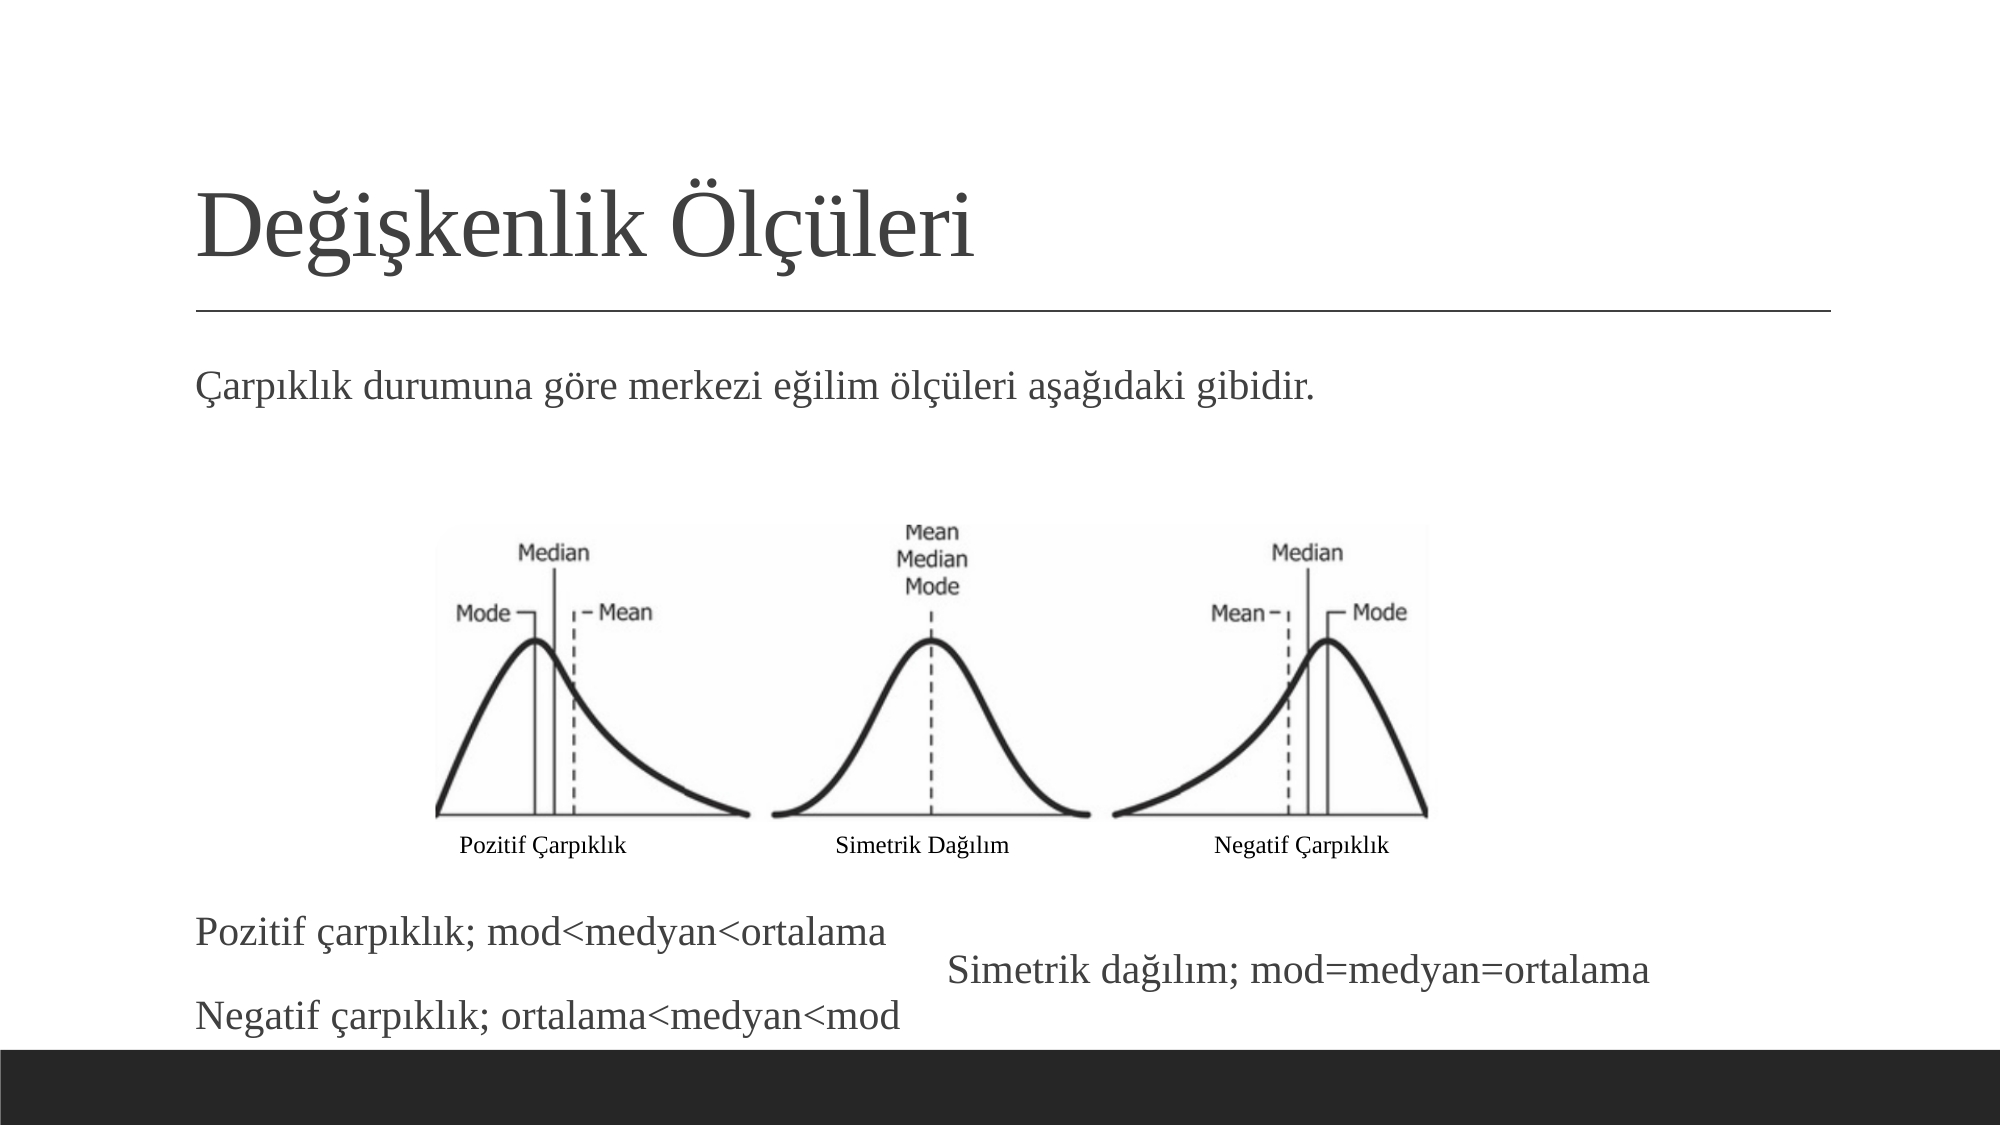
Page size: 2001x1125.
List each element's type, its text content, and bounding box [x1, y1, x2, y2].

title Değişkenlik Ölçüleri [180, 47, 1830, 285]
picture [423, 506, 1441, 823]
text_box Pozitif çarpıklık; mod<medyan<ortalama Negatif çarpıklık; ortalama<medyan<mod [179, 891, 967, 1075]
text_box Negatif Çarpıklık [1199, 832, 1441, 867]
text_box Pozitif Çarpıklık [444, 832, 647, 867]
text_box Simetrik Dağılım [820, 832, 1044, 867]
text_box Simetrik dağılım; mod=medyan=ortalama [931, 928, 1719, 1037]
list Çarpıklık durumuna göre merkezi eğilim ölçüleri aşağıdaki gibidir. [180, 345, 1830, 529]
